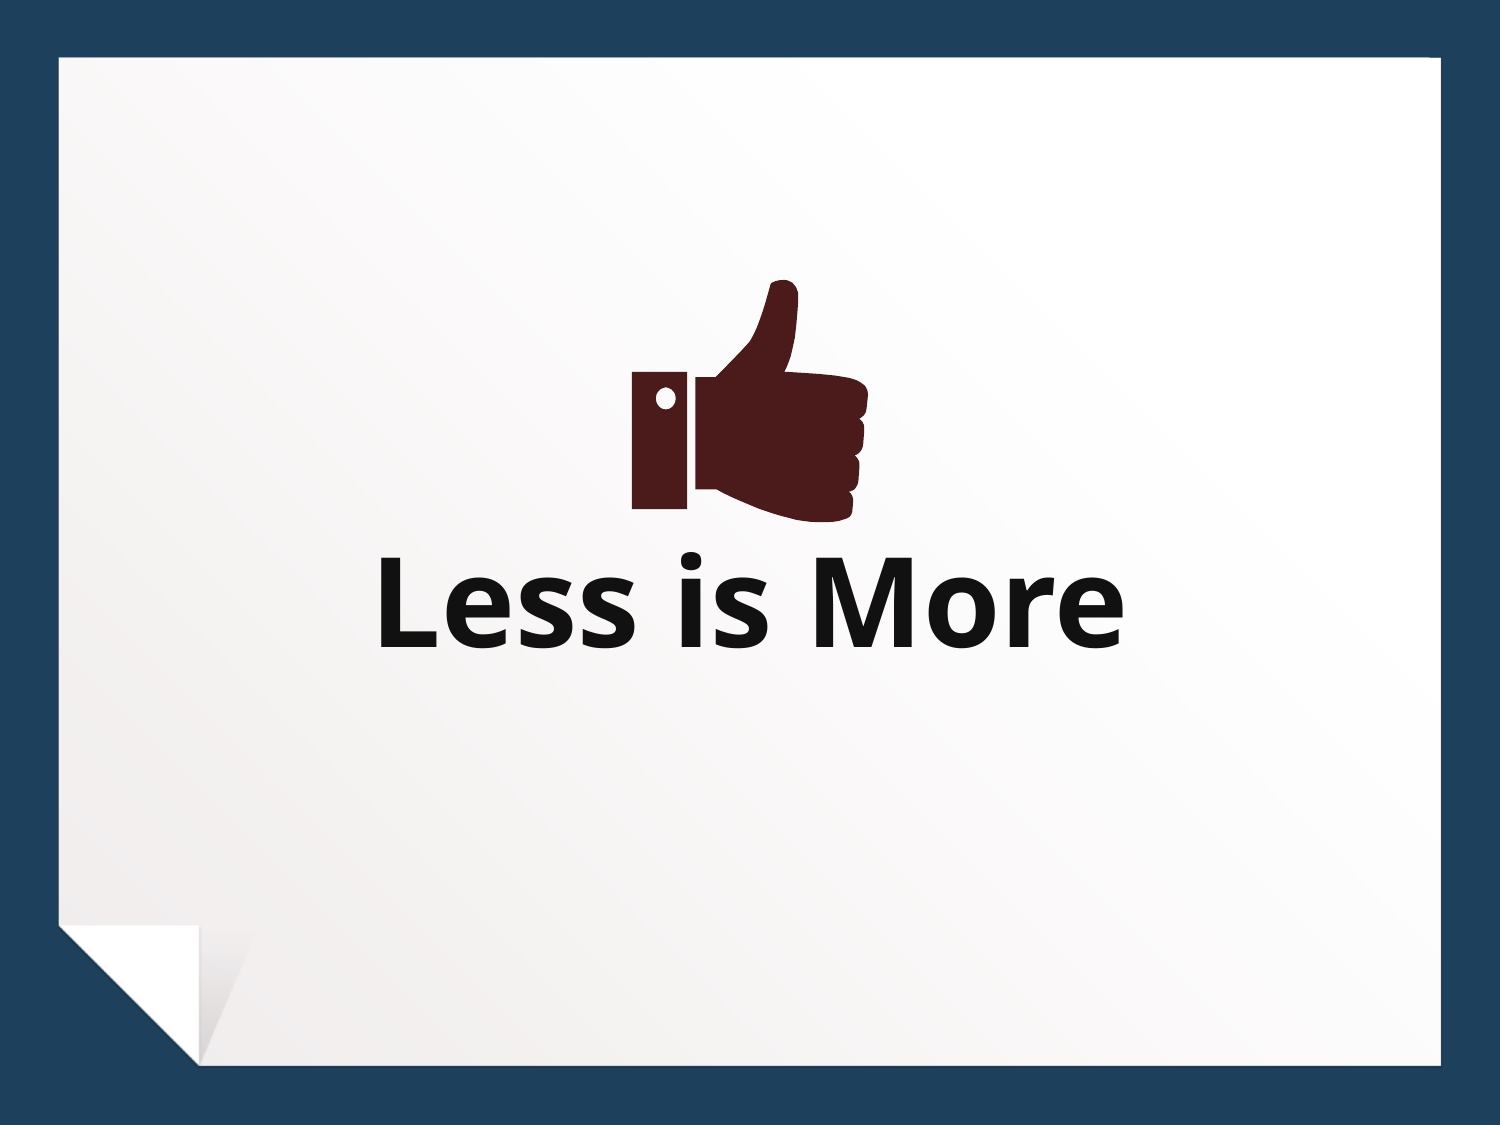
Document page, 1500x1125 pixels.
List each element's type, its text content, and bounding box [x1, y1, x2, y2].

picture [0, 0, 1500, 1125]
title Less is More [230, 433, 1270, 688]
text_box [631, 279, 869, 523]
